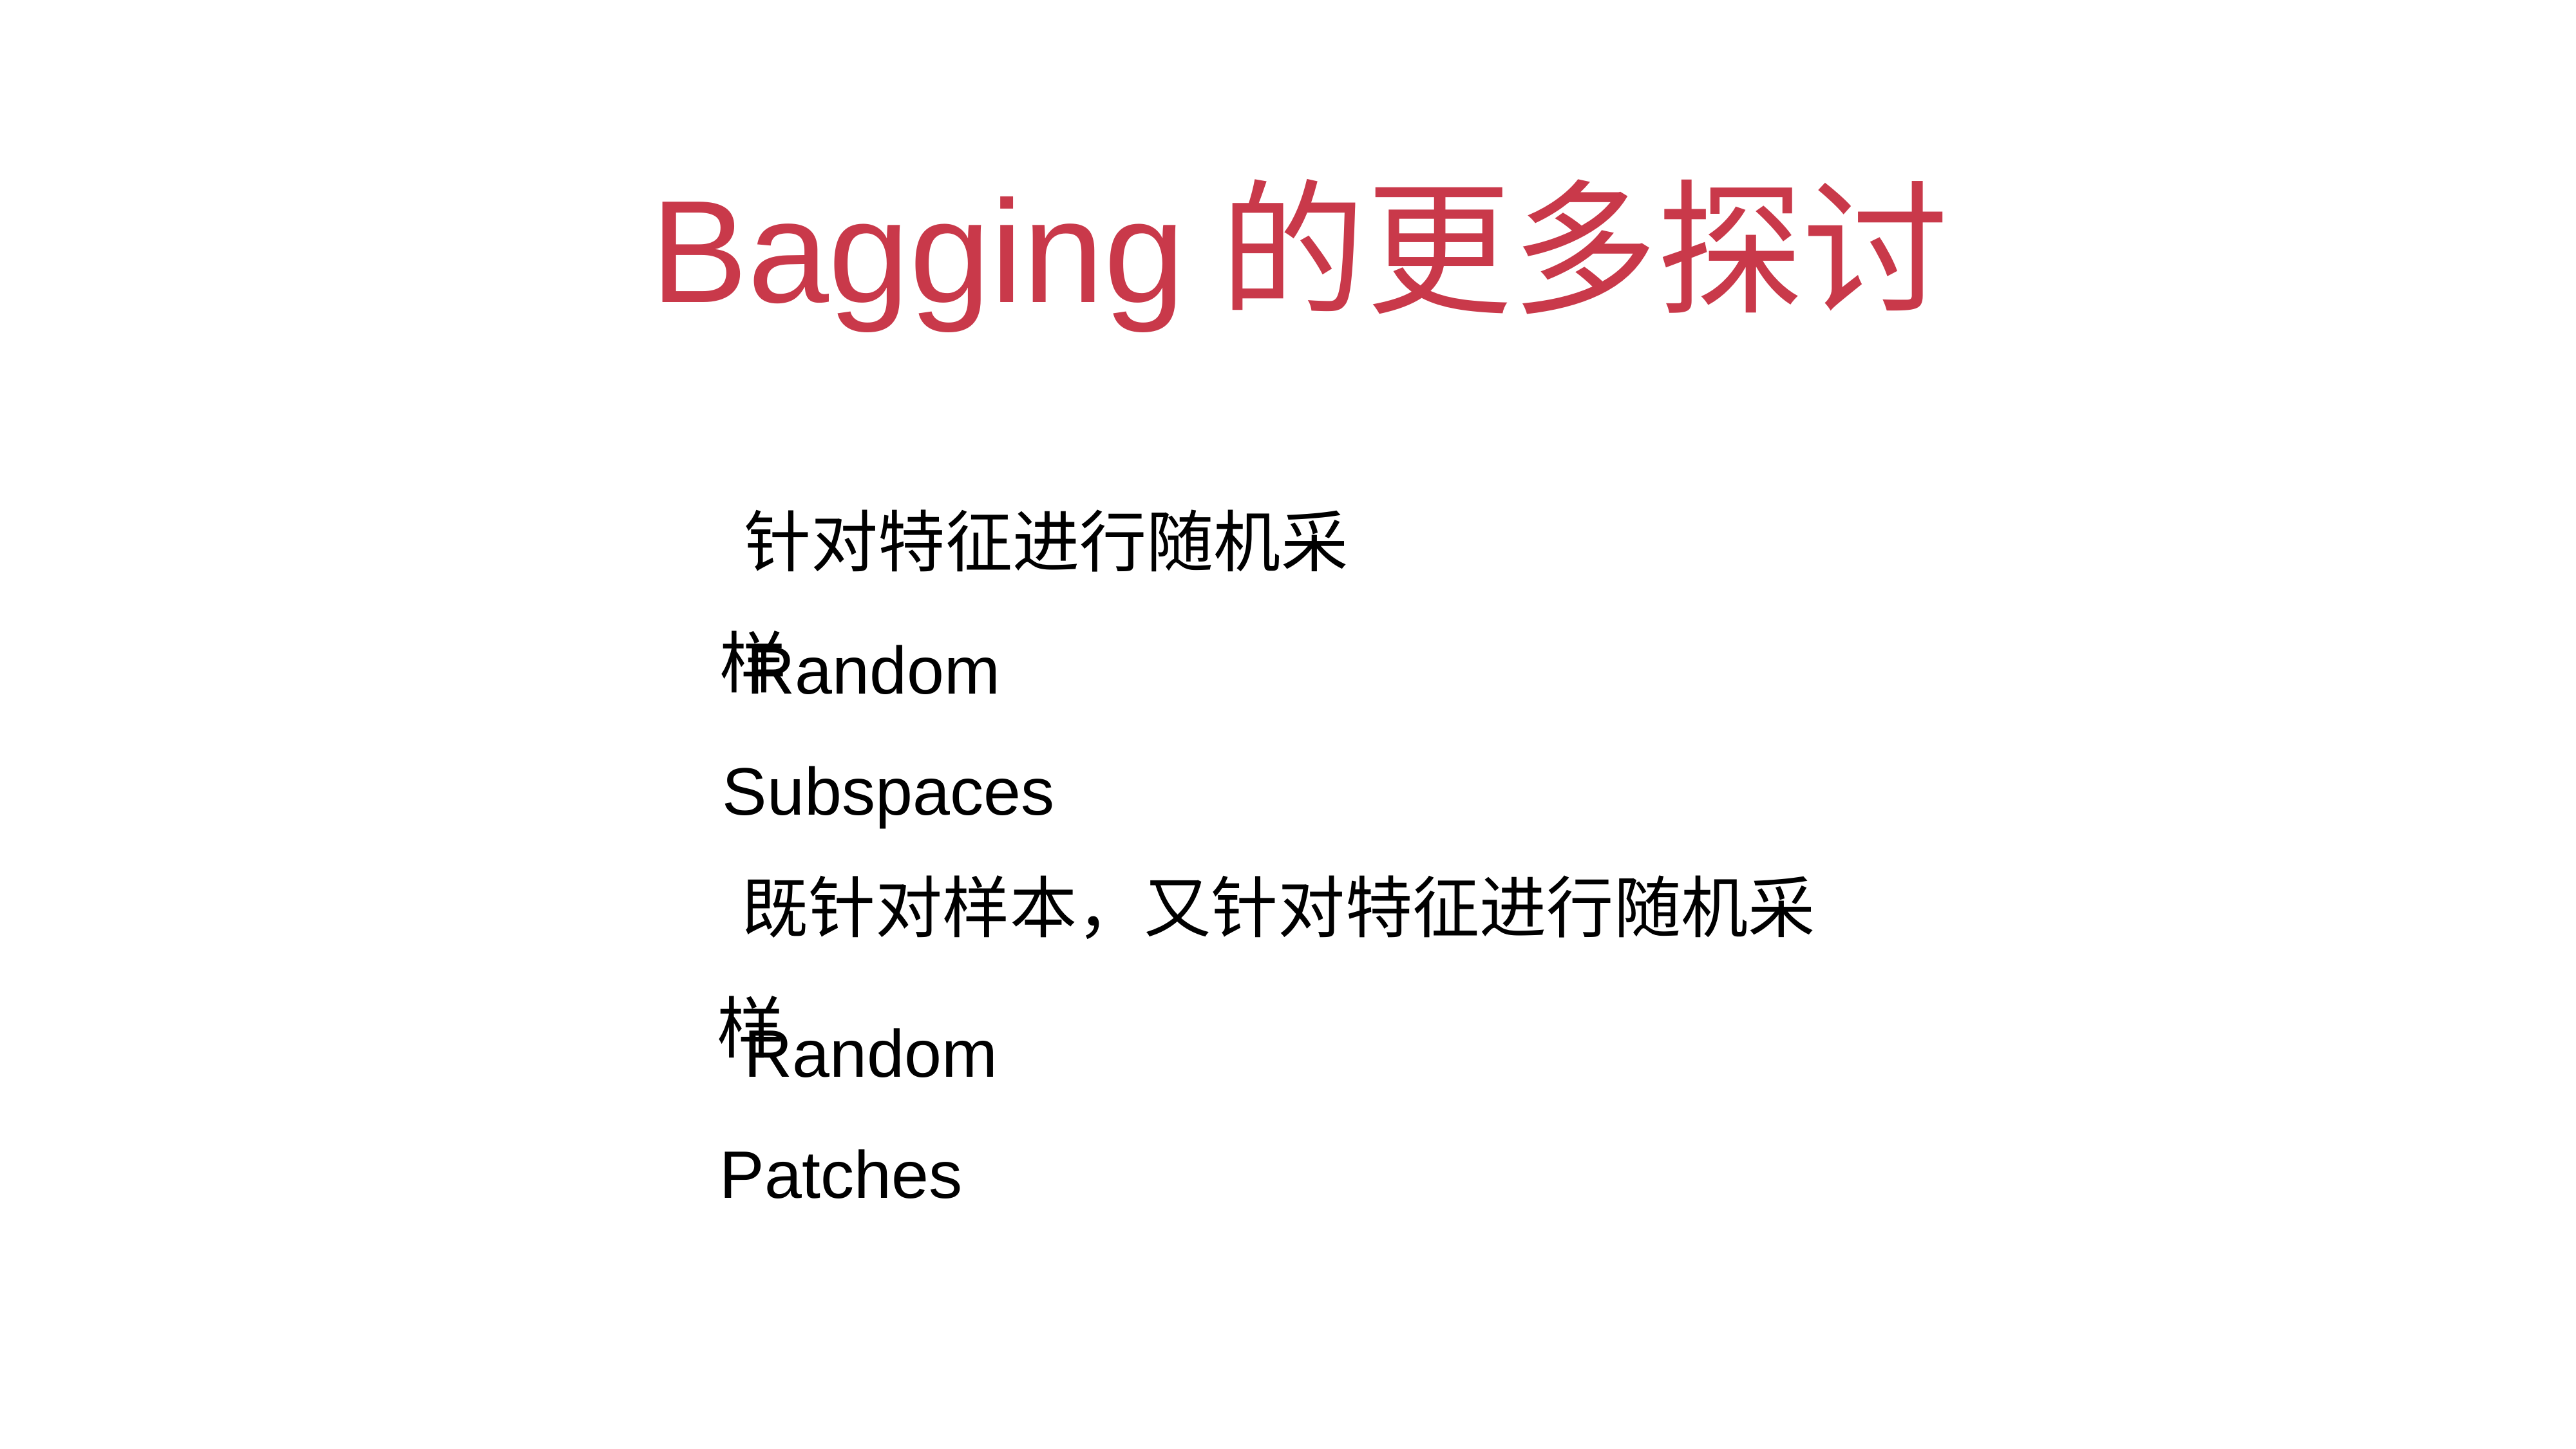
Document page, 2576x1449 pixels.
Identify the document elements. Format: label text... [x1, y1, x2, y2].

text_box Random Patches [714, 1025, 1241, 1157]
text_box 既针对样本，又针对特征进行随机采样 [712, 879, 1864, 1011]
title Bagging的更多探讨 [187, 122, 2389, 337]
text_box Random Subspaces [717, 641, 1333, 773]
text_box 针对特征进行随机采样 [714, 514, 1397, 646]
